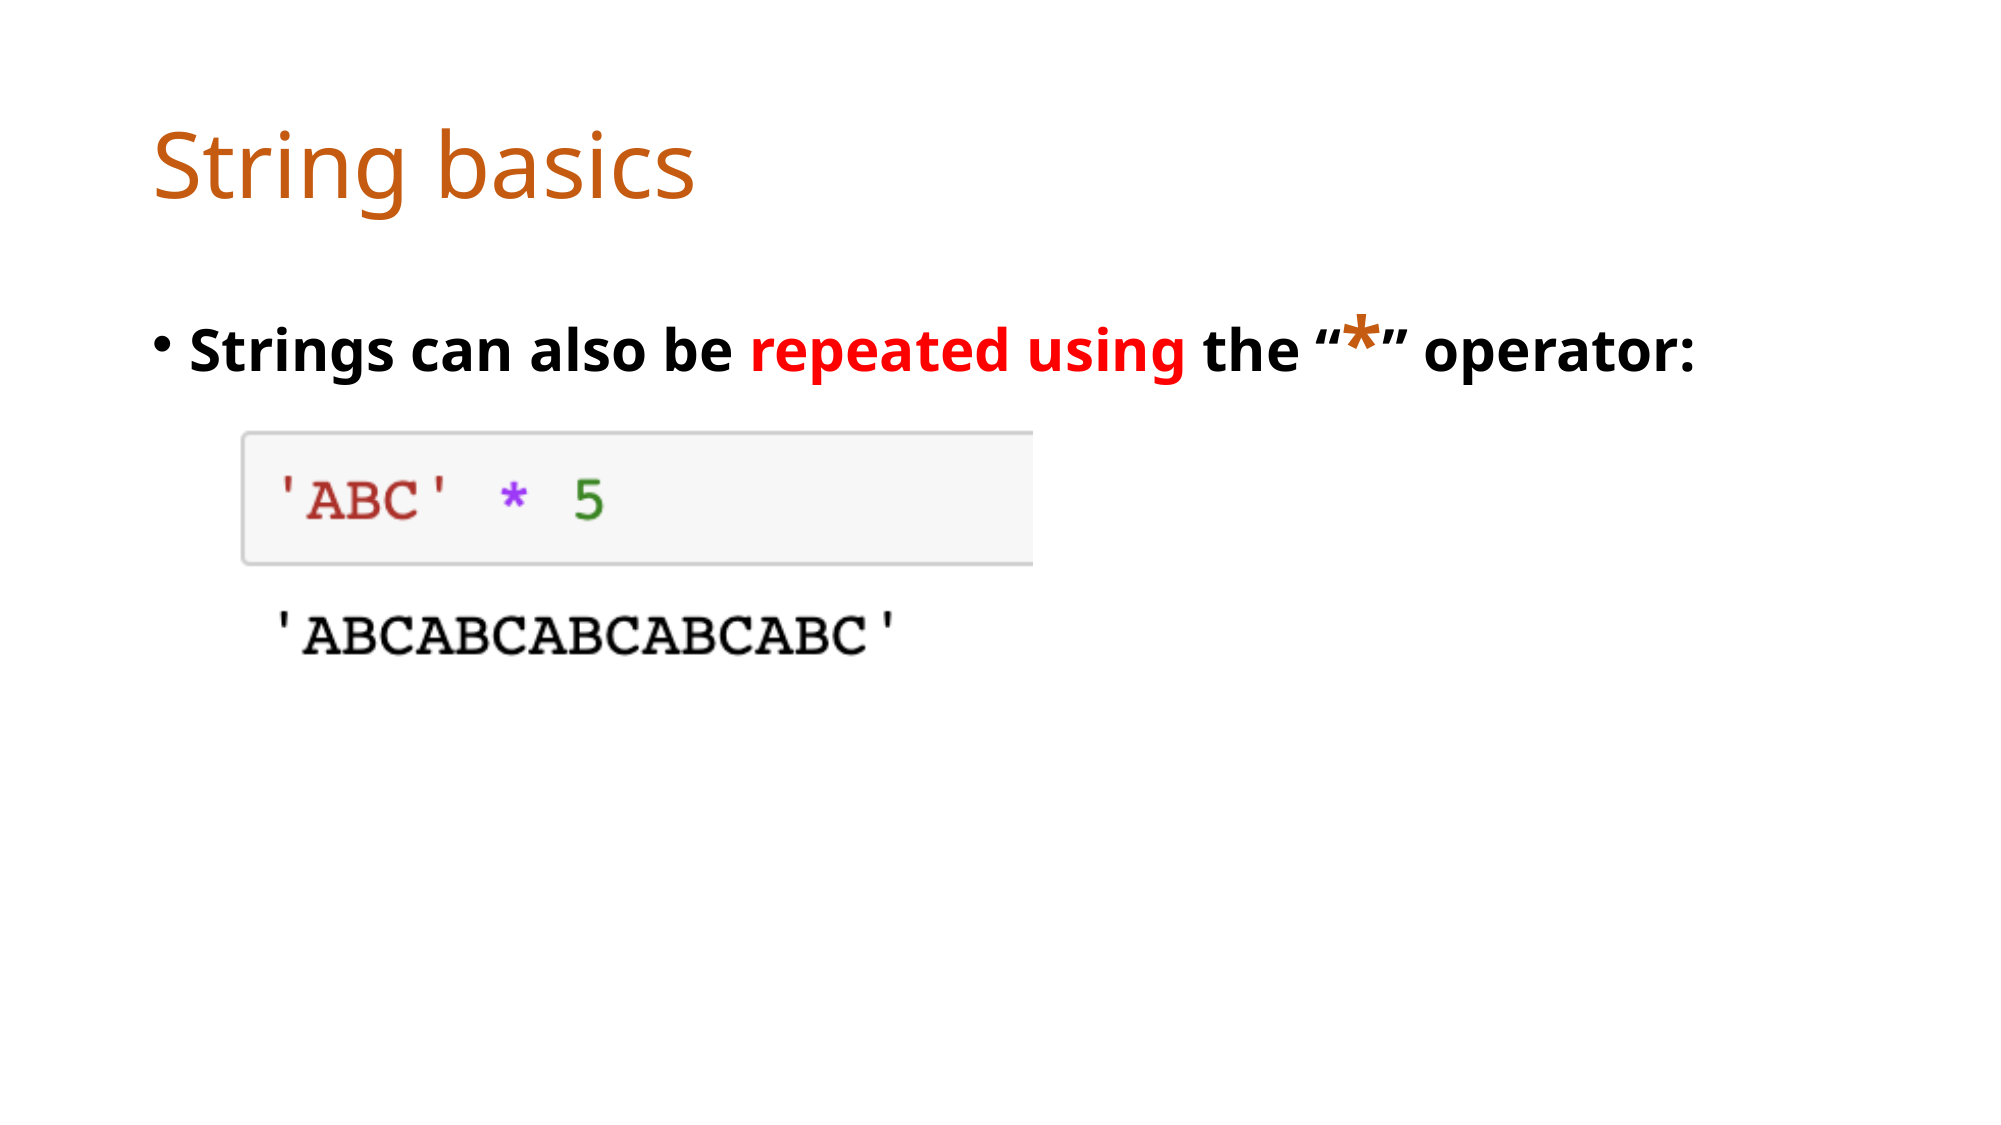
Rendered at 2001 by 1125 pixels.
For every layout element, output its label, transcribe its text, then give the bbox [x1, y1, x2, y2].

title String basics [137, 59, 1863, 278]
picture [229, 417, 1033, 708]
list Strings can also be repeated using the “*” operator: [137, 299, 1863, 1014]
